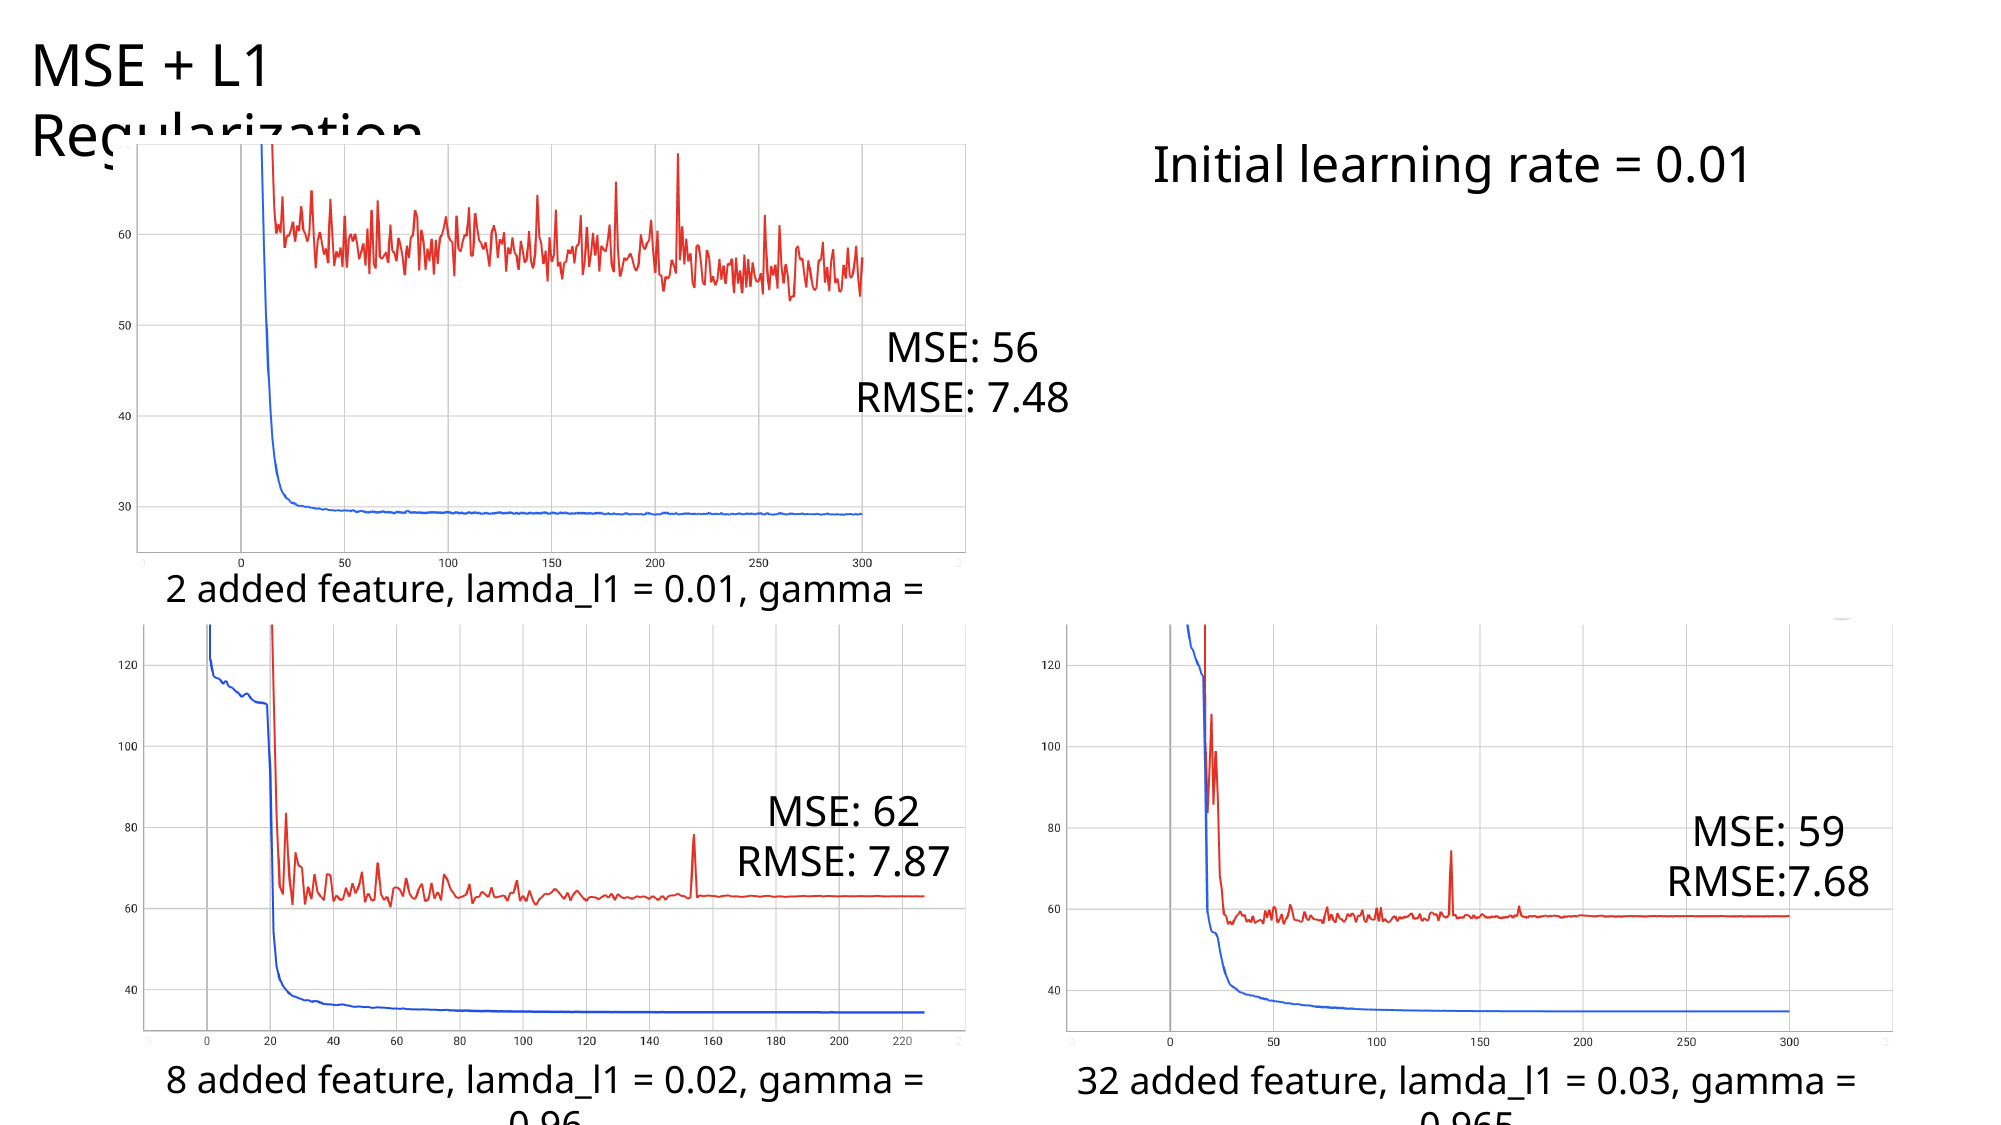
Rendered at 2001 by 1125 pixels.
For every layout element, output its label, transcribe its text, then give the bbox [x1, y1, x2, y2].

text_box 2 added feature, lamda_l1 = 0.01, gamma = 0.95 [113, 557, 977, 618]
text_box MSE: 56 RMSE: 7.48 [975, 313, 1093, 429]
text_box MSE + L1 Regularization [15, 20, 683, 176]
picture [113, 134, 975, 571]
picture [113, 618, 978, 1049]
text_box 8 added feature, lamda_l1 = 0.02, gamma = 0.96 [113, 1049, 978, 1125]
picture [1035, 617, 1900, 1054]
text_box Initial learning rate = 0.01 [1138, 125, 1924, 212]
text_box 32 added feature, lamda_l1 = 0.03, gamma = 0.965 [1035, 1054, 1899, 1125]
